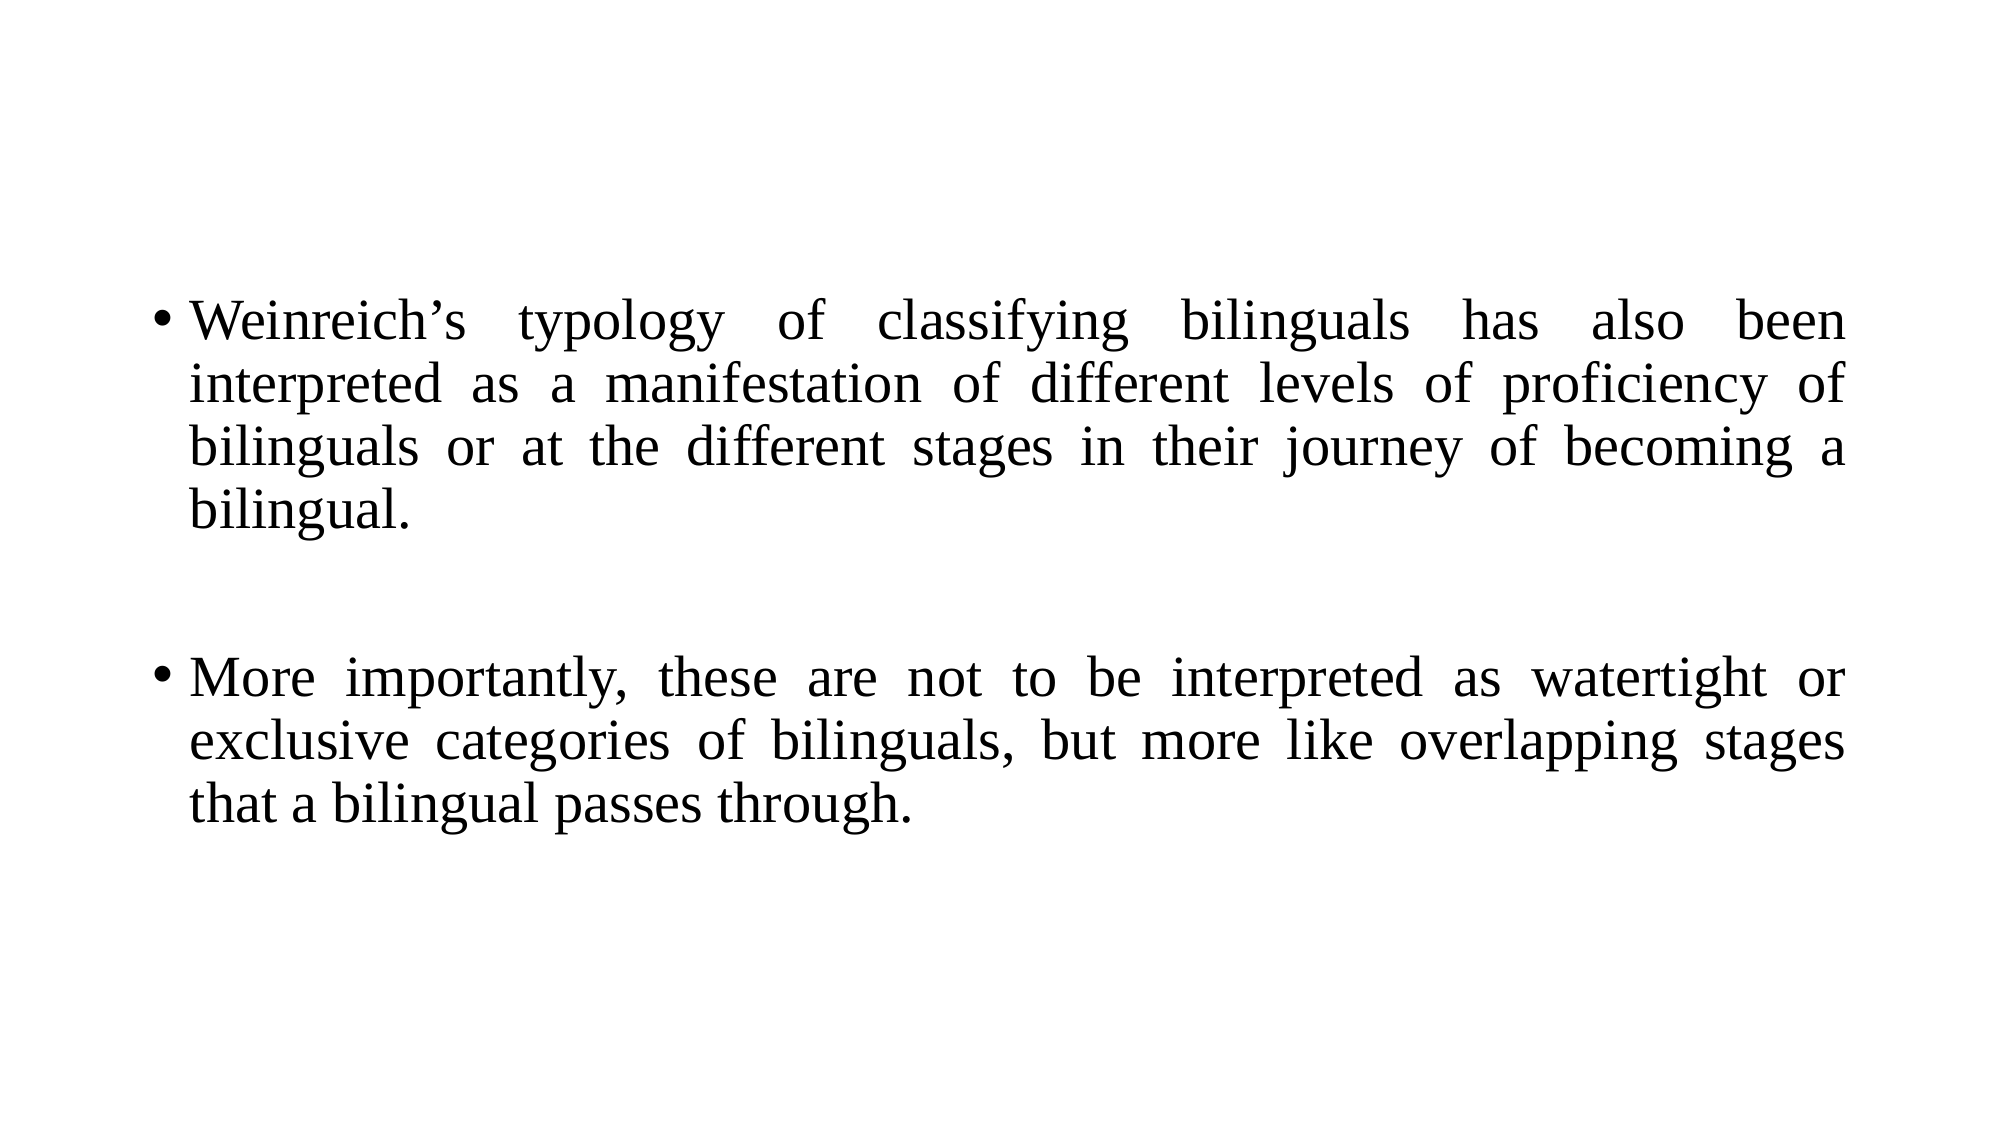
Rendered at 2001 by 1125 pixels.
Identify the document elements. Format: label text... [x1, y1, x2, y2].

list Weinreich’s typology of classifying bilinguals has also been interpreted as a manifestation of different levels of proficiency of bilinguals or at the different stages in their journey of becoming a bilingual. More importantly, these are not to be interpreted as watertight or exclusive categories of bilinguals, but more like overlapping stages that a bilingual passes through. [137, 107, 1863, 1014]
